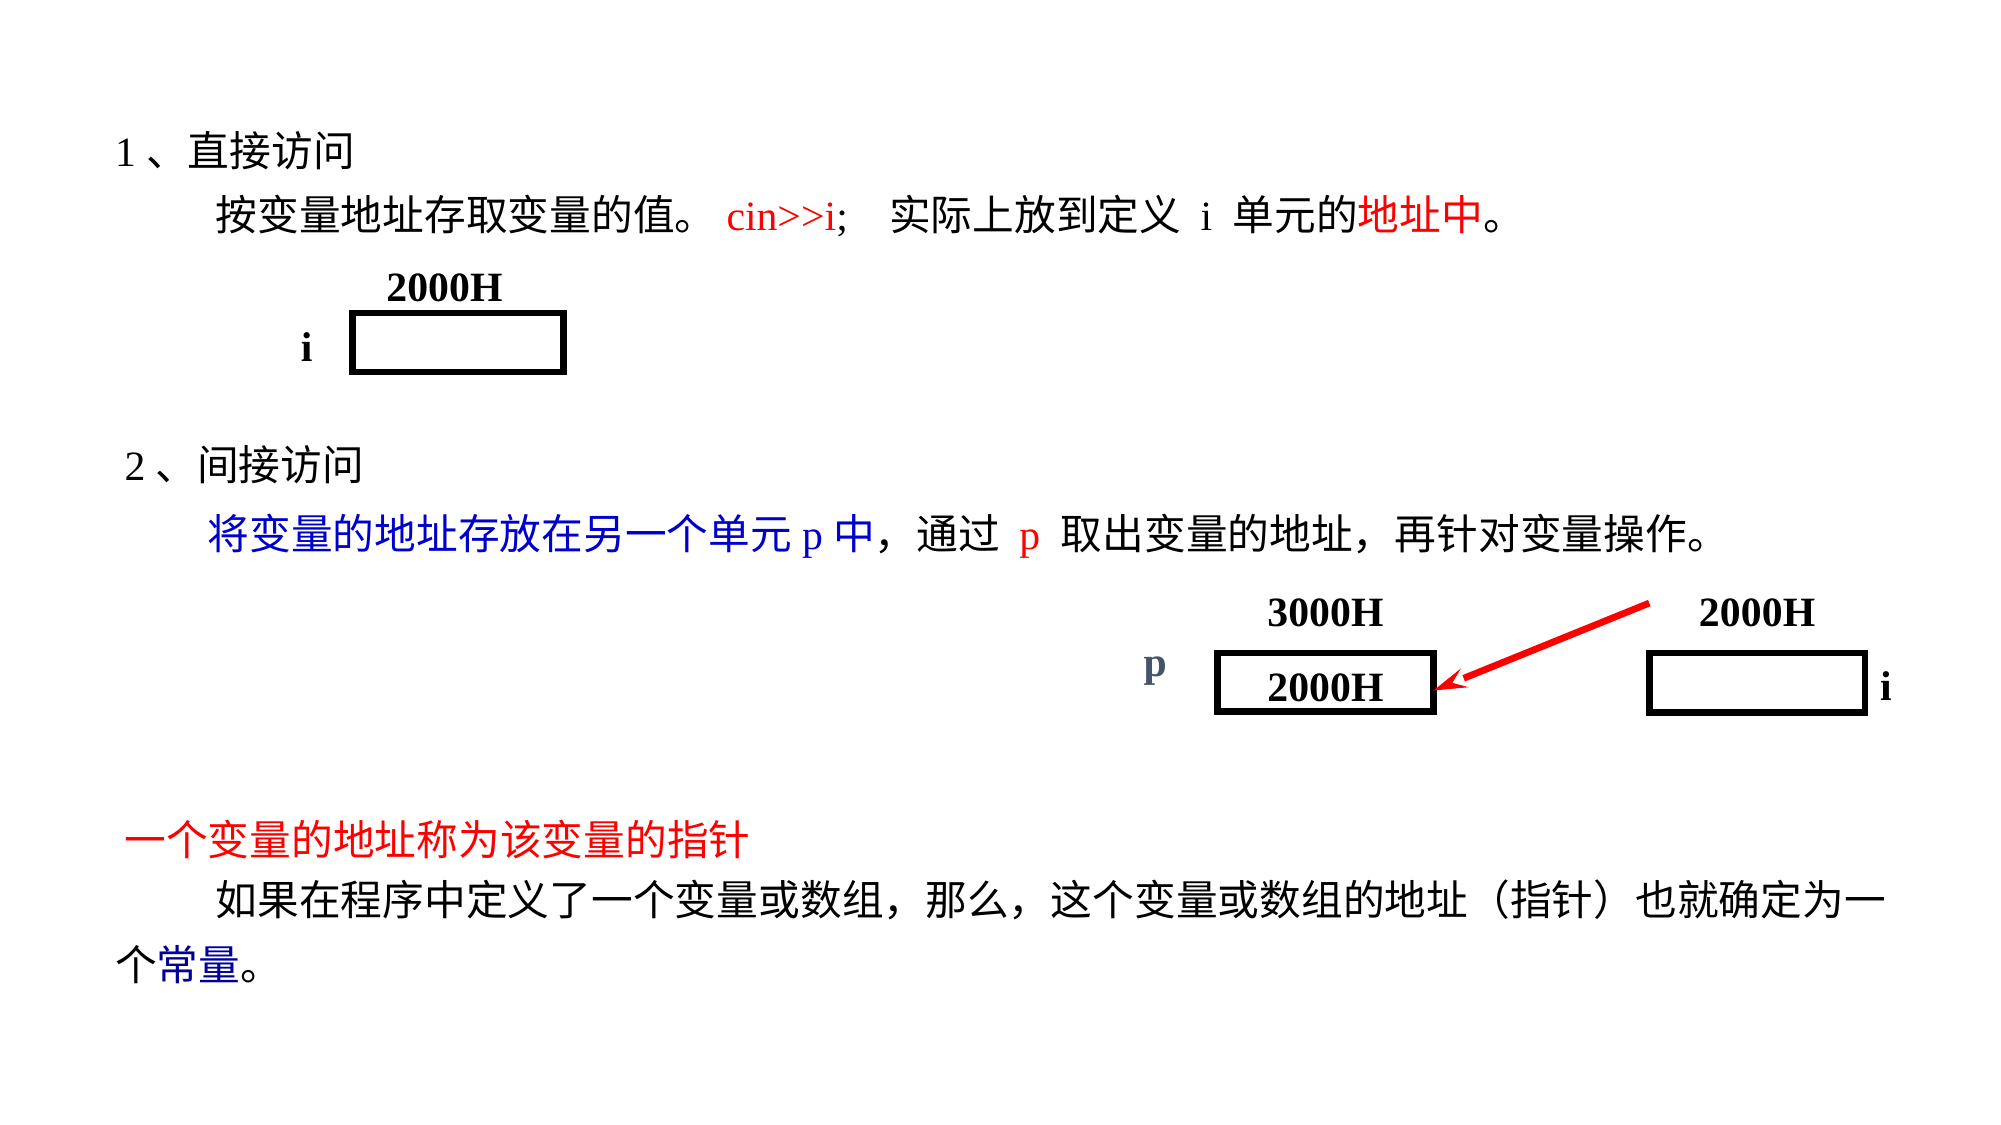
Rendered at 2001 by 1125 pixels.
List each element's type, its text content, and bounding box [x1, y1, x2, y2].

text_box 将变量的地址存放在另一个单元p中，通过 p 取出变量的地址，再针对变量操作。 [104, 495, 1971, 560]
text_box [275, 252, 571, 373]
text_box 1、直接访问 [112, 118, 571, 177]
text_box 一个变量的地址称为该变量的指针 [121, 807, 893, 857]
text_box 如果在程序中定义了一个变量或数组，那么，这个变量或数组的地址（指针）也就确定为一个常量。 [112, 857, 1916, 991]
text_box 2、间接访问 [121, 432, 455, 491]
text_box 按变量地址存取变量的值。cin>>i; 实际上放到定义 i 单元的地址中。 [112, 181, 1770, 241]
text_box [1140, 578, 1943, 717]
